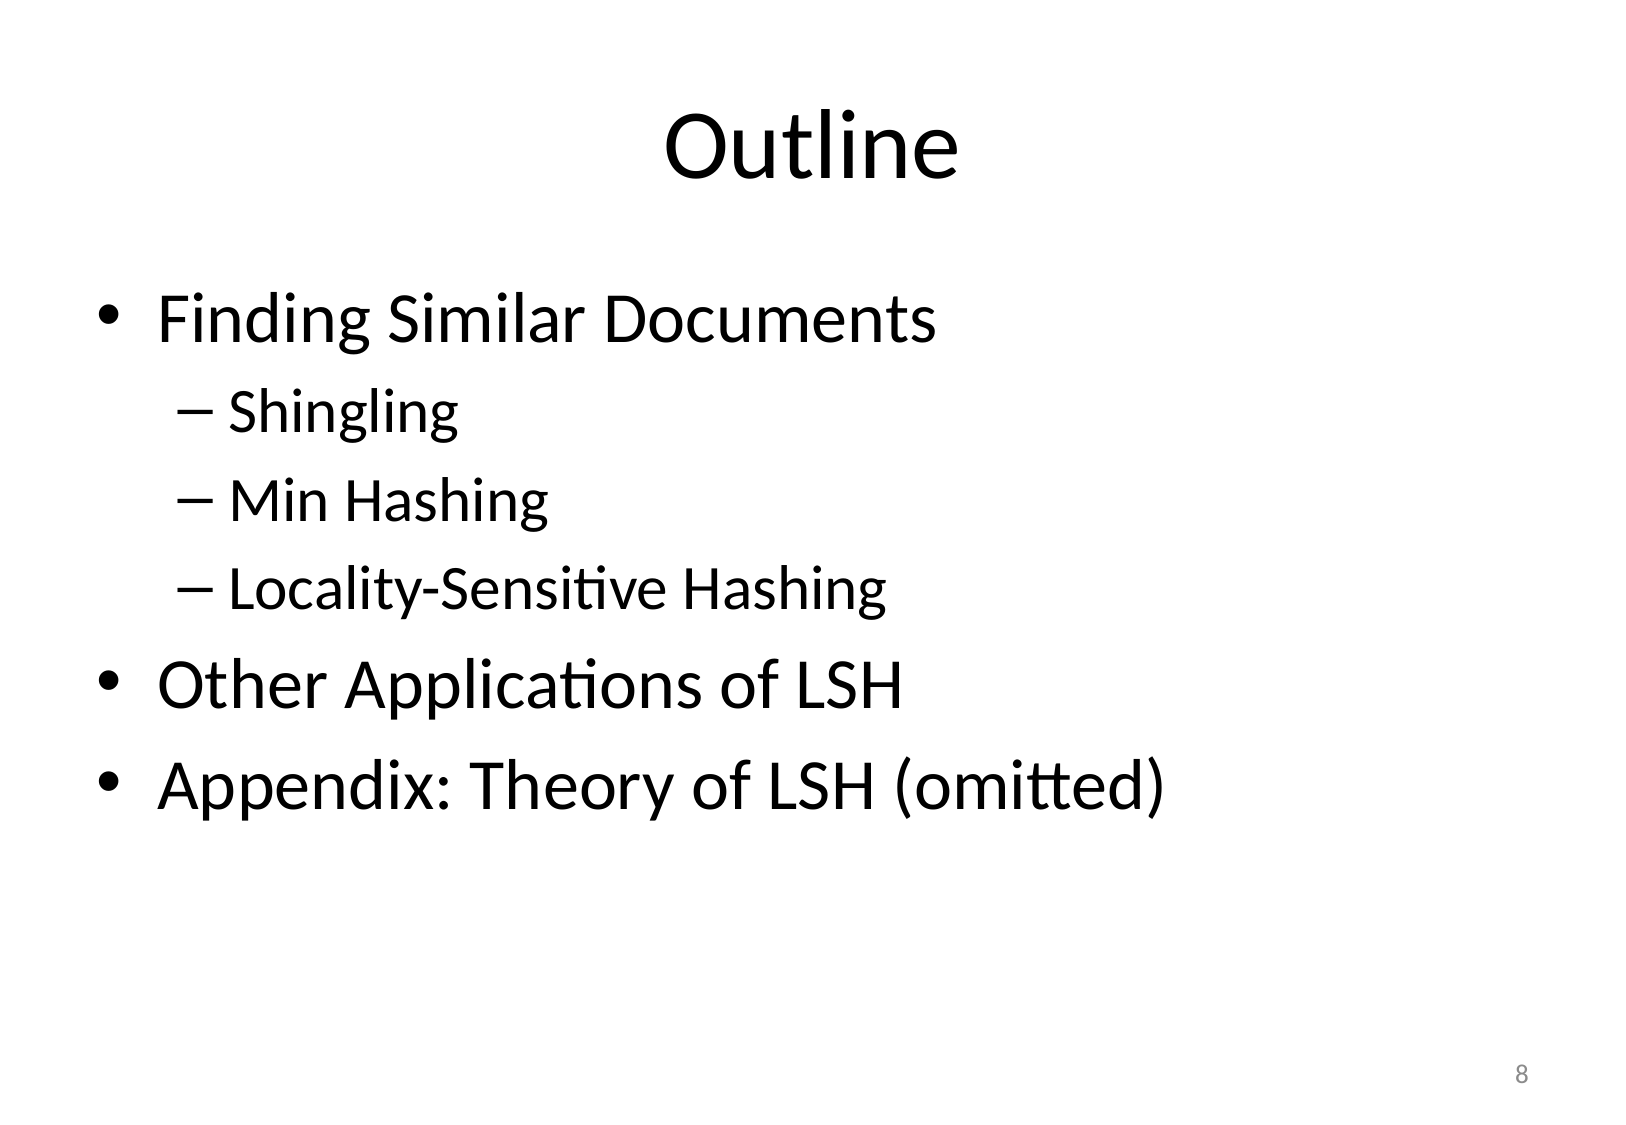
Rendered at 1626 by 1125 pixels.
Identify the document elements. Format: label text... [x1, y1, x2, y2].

title Outline [81, 45, 1544, 233]
slide_number 8 [1164, 1042, 1544, 1103]
list Finding Similar Documents Shingling Min Hashing Locality-Sensitive Hashing Other Applications of LSH Appendix: Theory of LSH (omitted) [81, 262, 1544, 1005]
